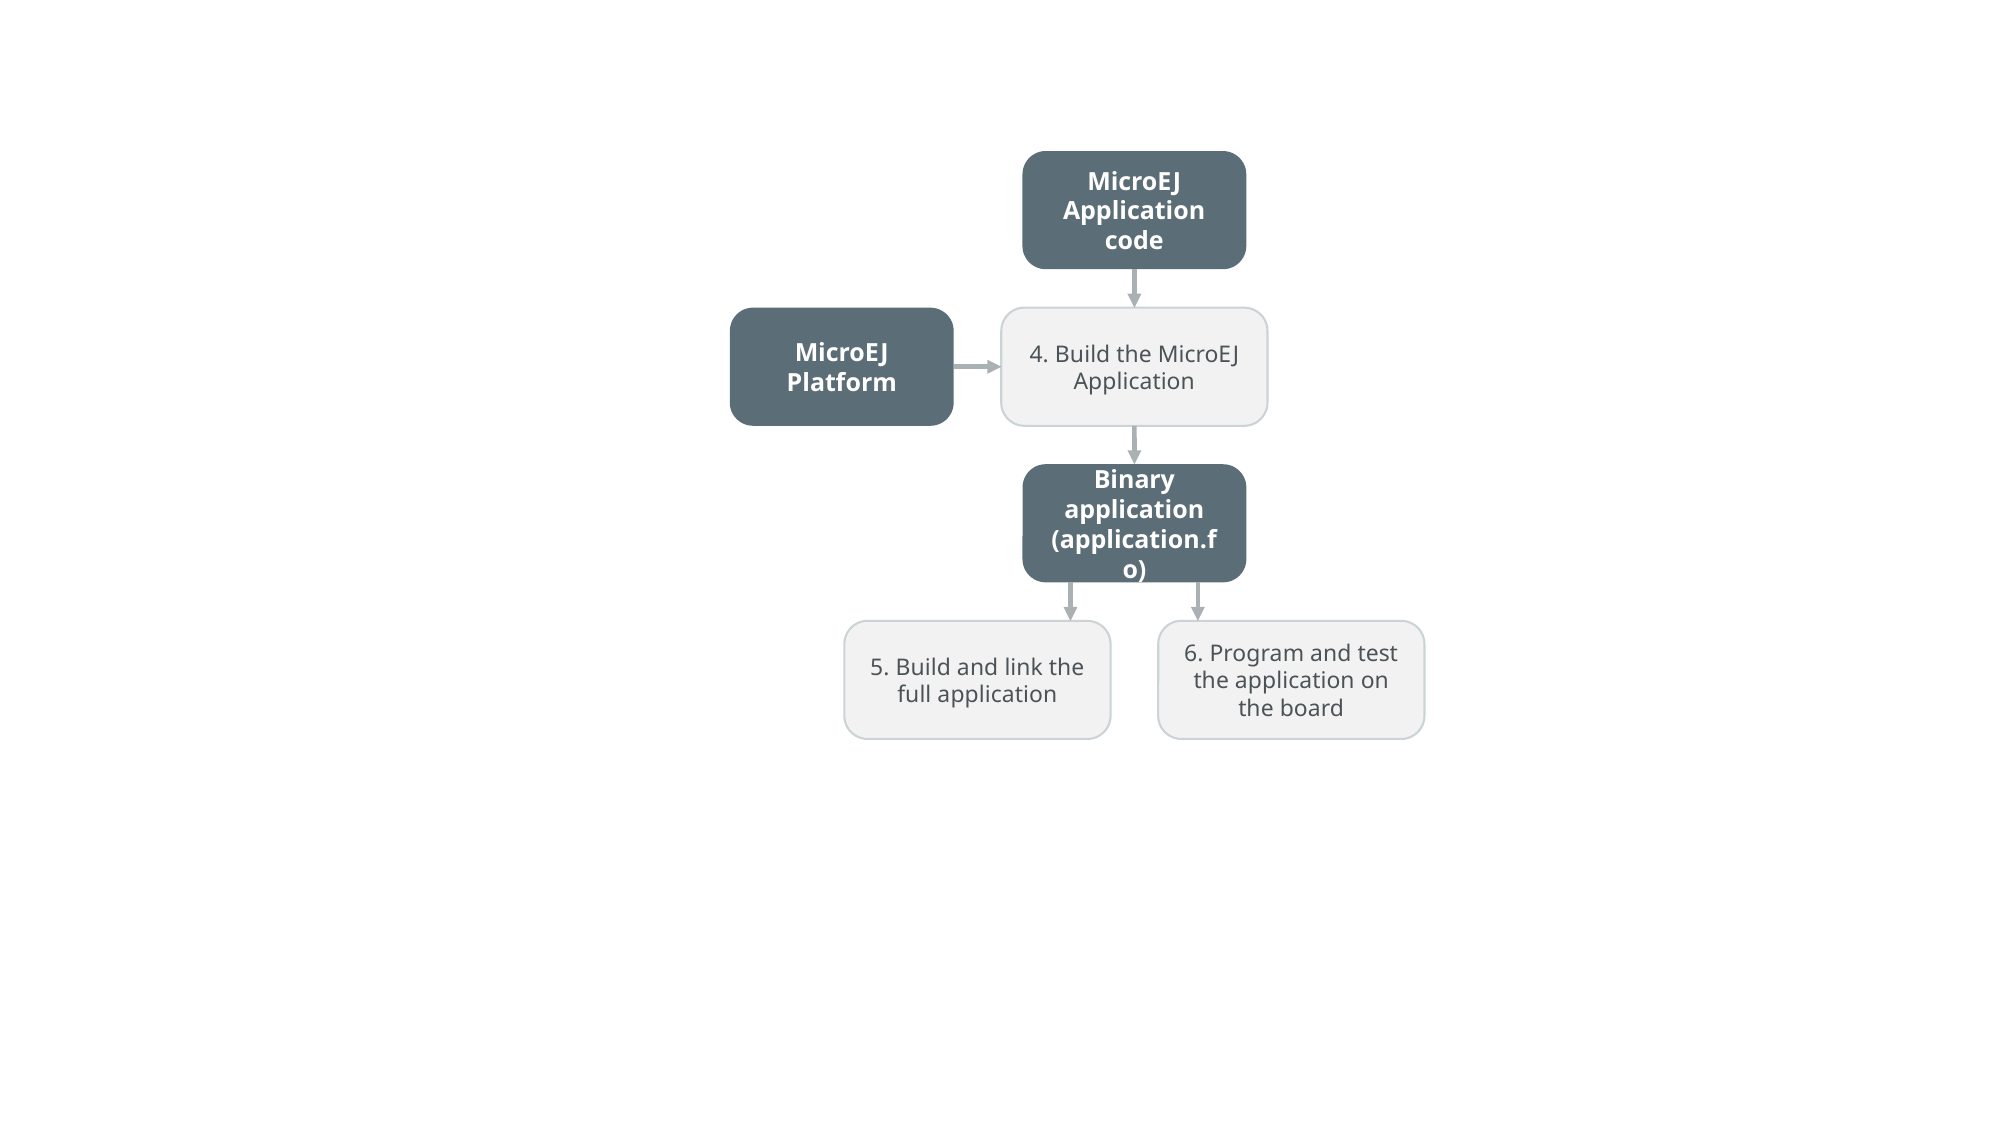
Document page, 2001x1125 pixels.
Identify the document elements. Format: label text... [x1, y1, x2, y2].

text_box 4. Build the MicroEJ Application [1001, 307, 1268, 426]
text_box 6. Program and test the application on the board [1158, 620, 1425, 739]
text_box Binary application (application.fo) [1022, 464, 1247, 583]
text_box MicroEJ Application code [1022, 151, 1247, 270]
text_box MicroEJ Platform [729, 307, 954, 426]
text_box 5. Build and link the full application [844, 620, 1111, 739]
